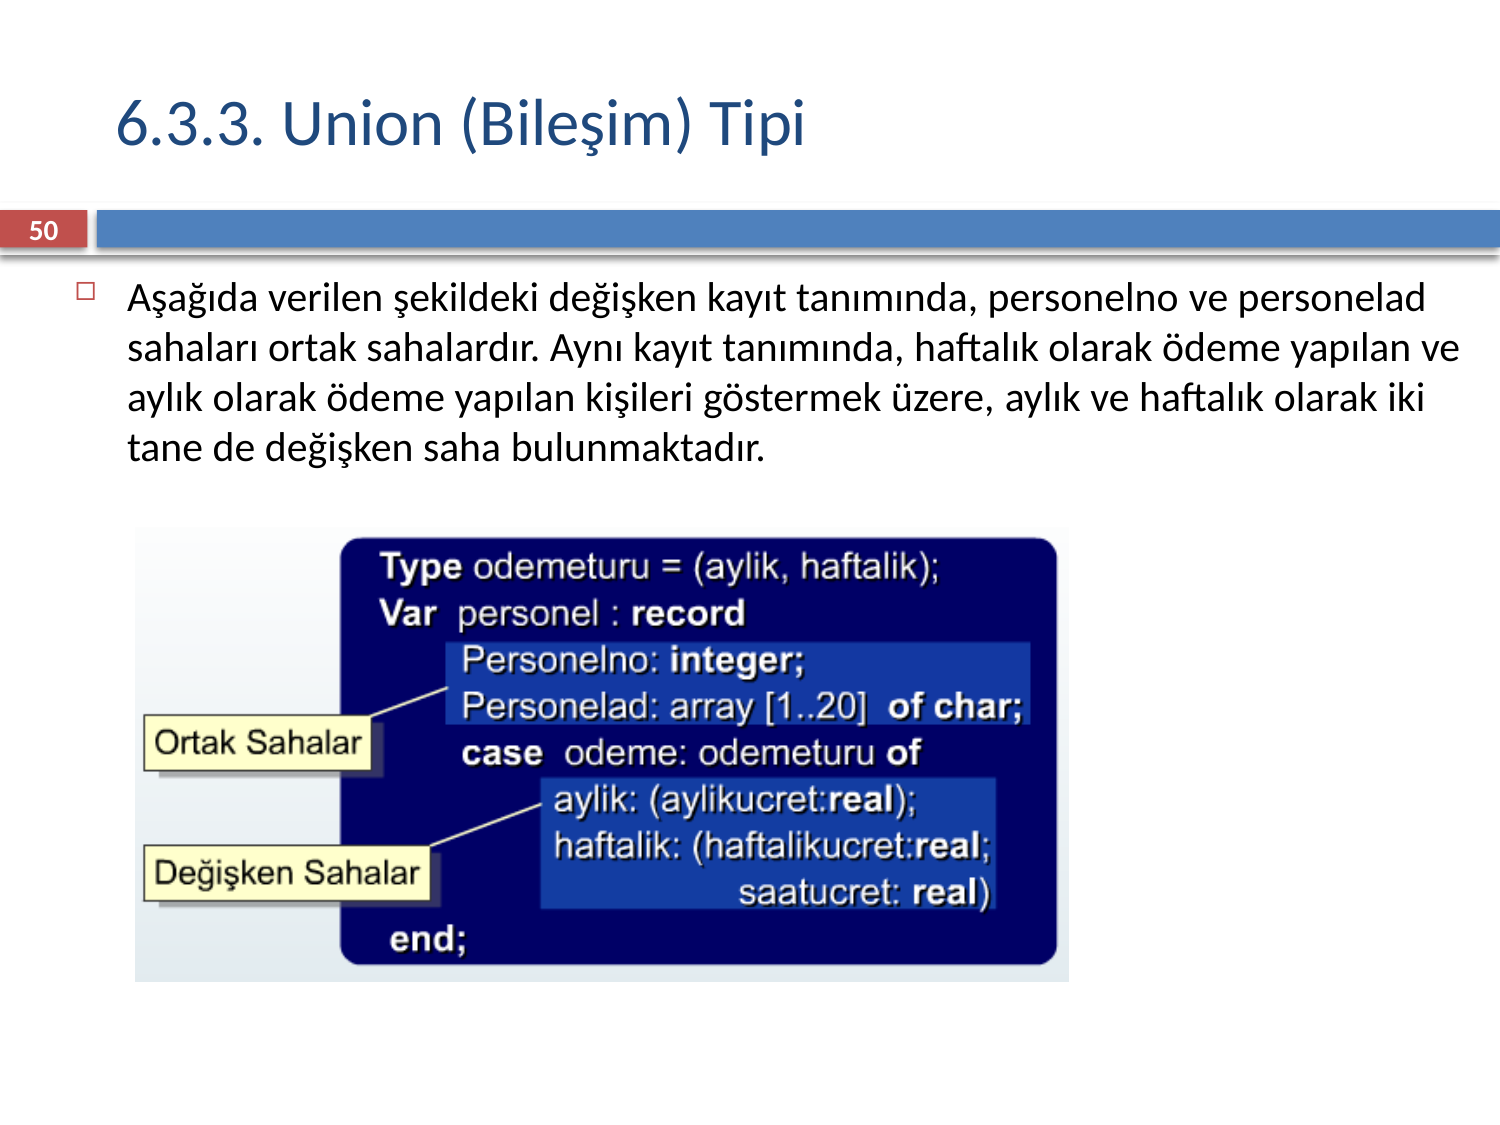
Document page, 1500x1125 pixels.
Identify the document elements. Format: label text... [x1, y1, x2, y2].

picture [135, 526, 1070, 982]
list Aşağıda verilen şekildeki değişken kayıt tanımında, personelno ve personelad sahaları ortak sahalardır. Aynı kayıt tanımında, haftalık olarak ödeme yapılan ve aylık olarak ödeme yapılan kişileri göstermek üzere, aylık ve haftalık olarak iki tane de değişken saha bulunmaktadır. [59, 262, 1483, 1000]
slide_number 50 [0, 208, 88, 249]
title 6.3.3. Union (Bileşim) Tipi [100, 37, 1438, 200]
